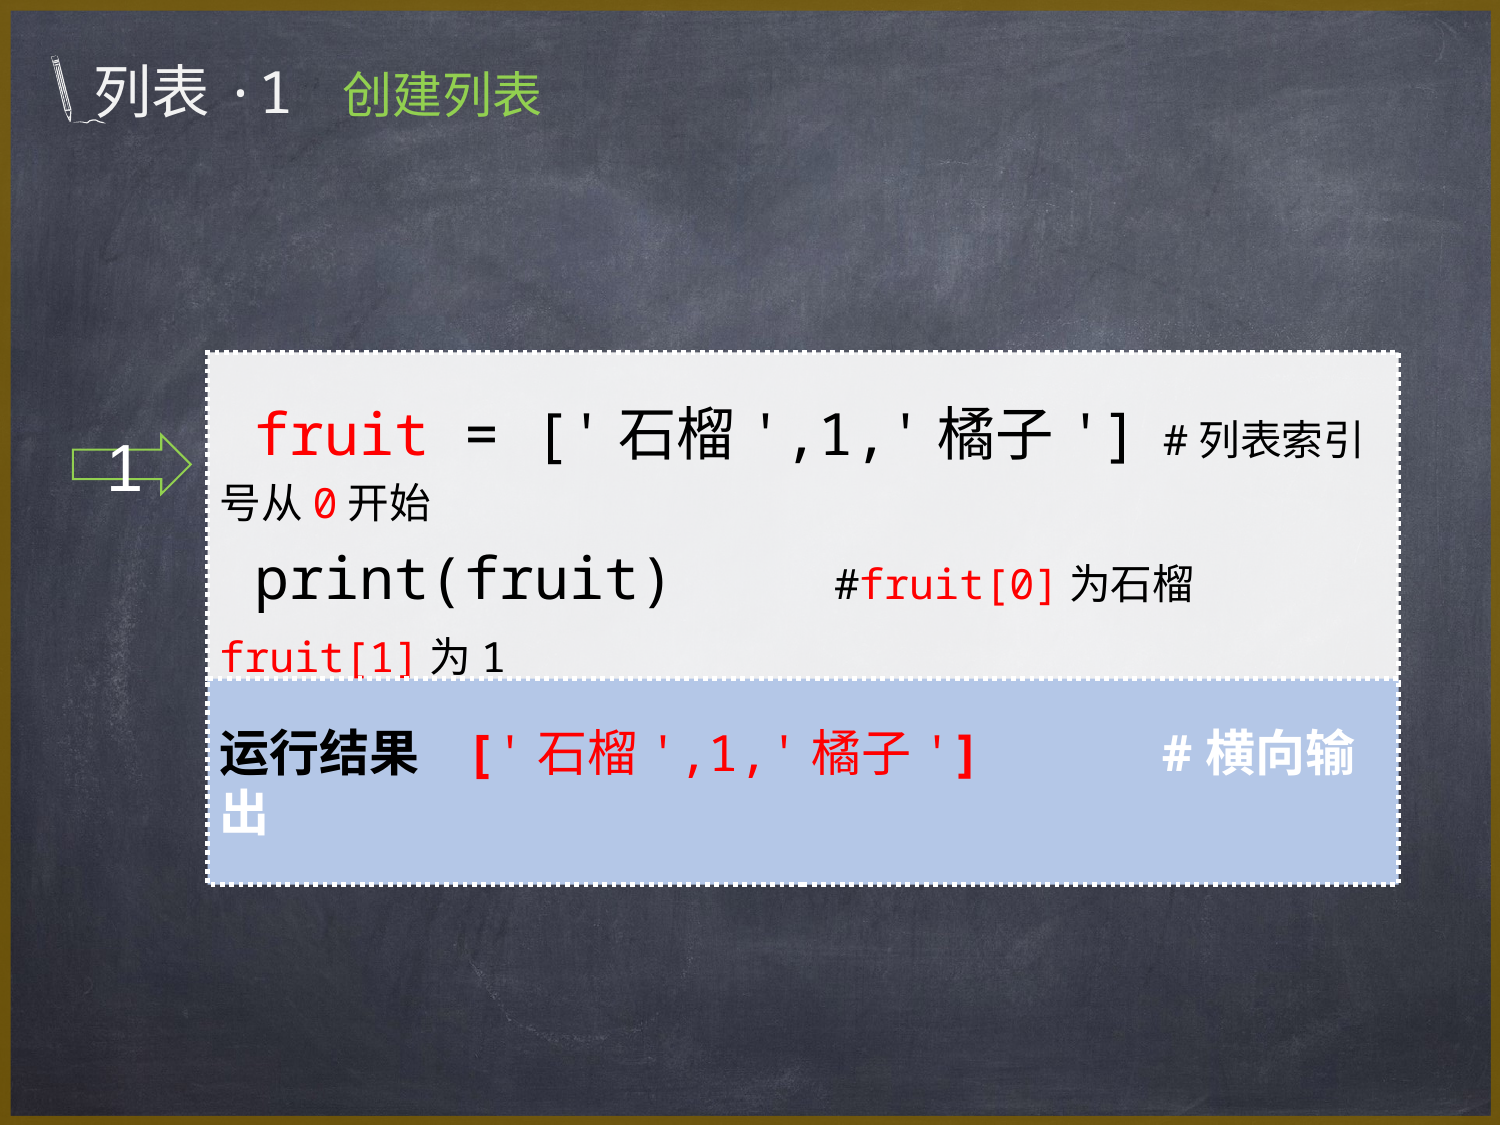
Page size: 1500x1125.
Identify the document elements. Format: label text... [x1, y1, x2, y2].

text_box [50, 47, 630, 134]
text_box 运行结果 ['石榴',1,'橘子'] #横向输出 [207, 678, 1399, 885]
text_box fruit = ['石榴',1,'橘子'] #列表索引号从0开始 print(fruit) #fruit[0]为石榴 fruit[1]为1 [207, 352, 1399, 678]
text_box 1 [71, 432, 193, 497]
picture [11, 11, 1490, 1115]
